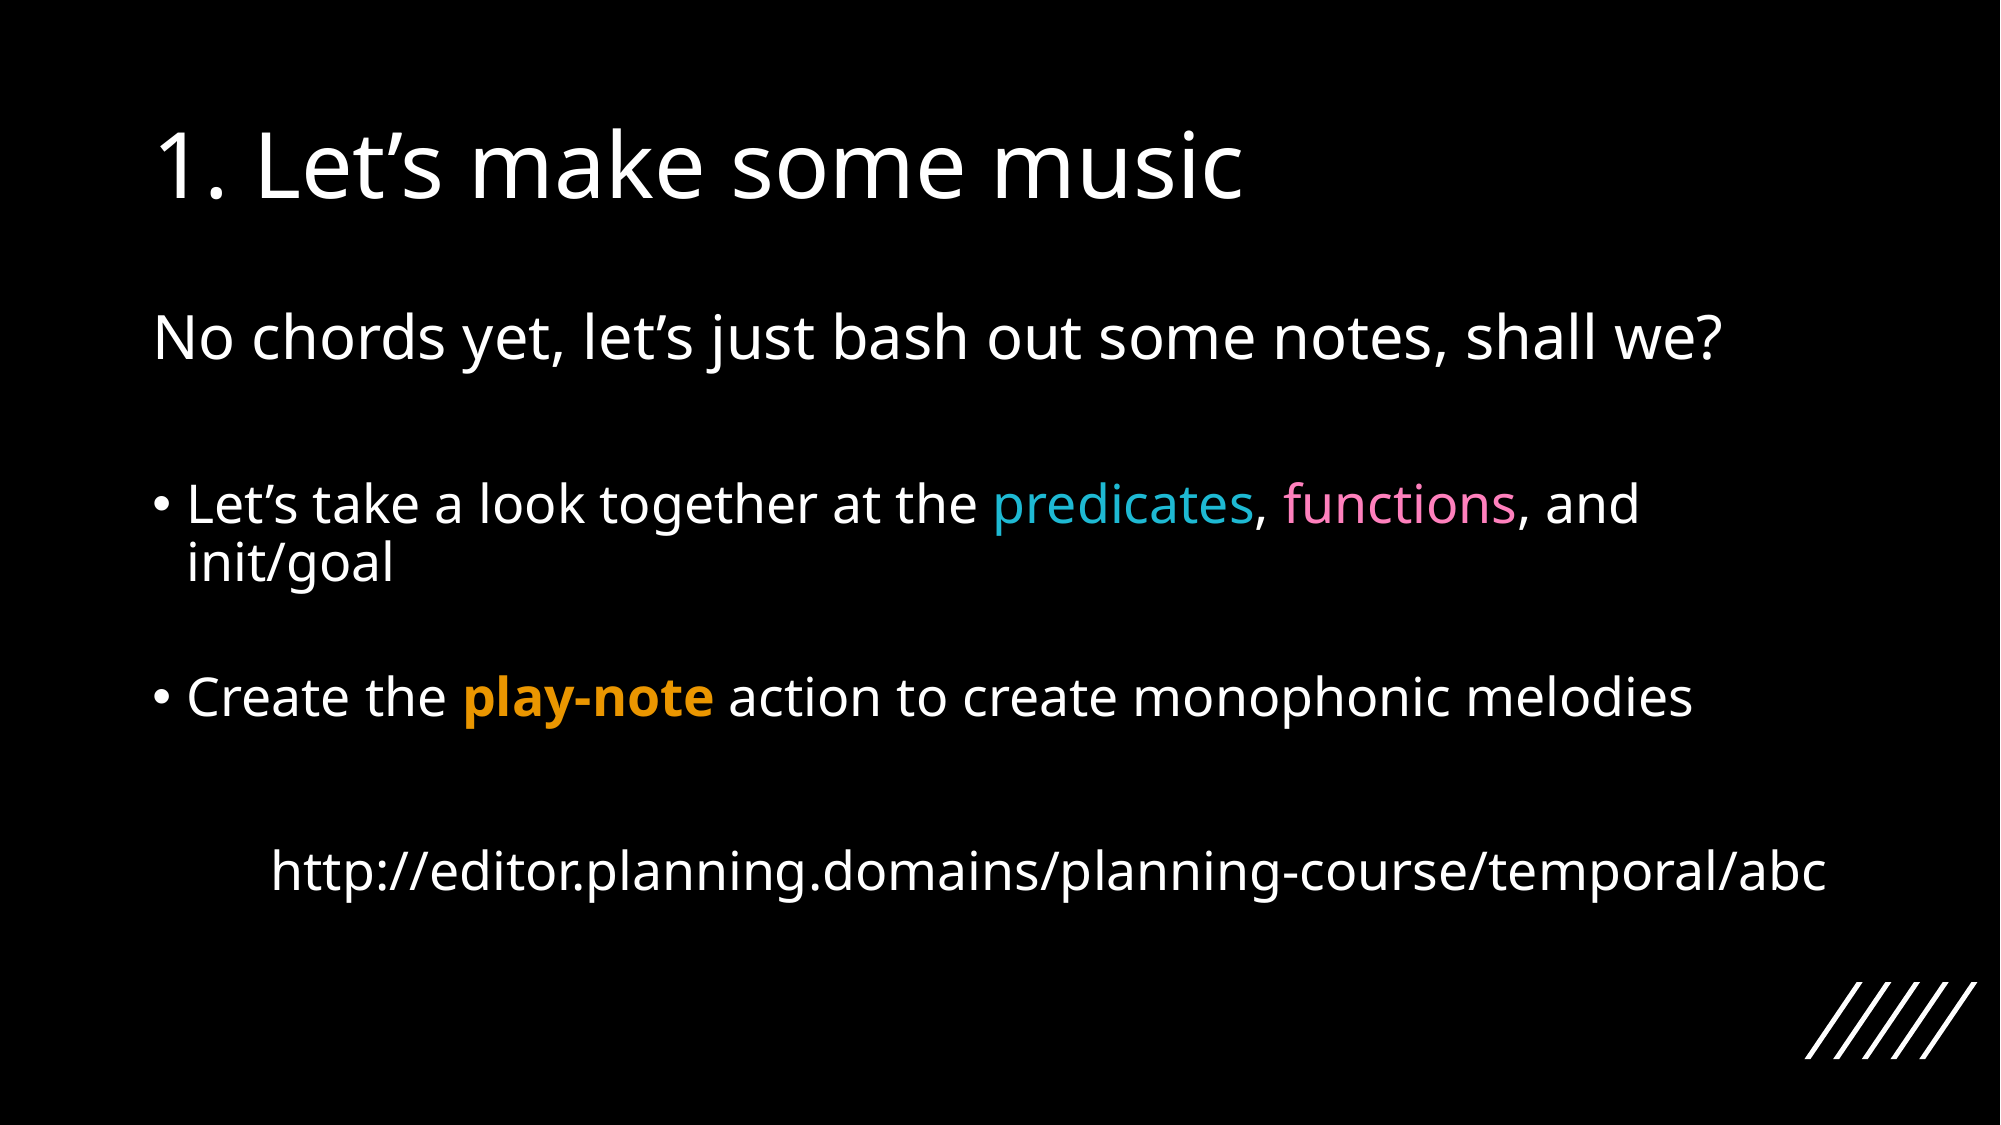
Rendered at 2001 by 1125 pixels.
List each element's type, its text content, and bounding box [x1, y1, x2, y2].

list No chords yet, let’s just bash out some notes, shall we? Let’s take a look together at the predicates, functions, and init/goal Create the play-note action to create monophonic melodies http://editor.planning.domains/planning-course/temporal/abc [137, 299, 1863, 1037]
title 1. Let’s make some music [137, 59, 1863, 278]
